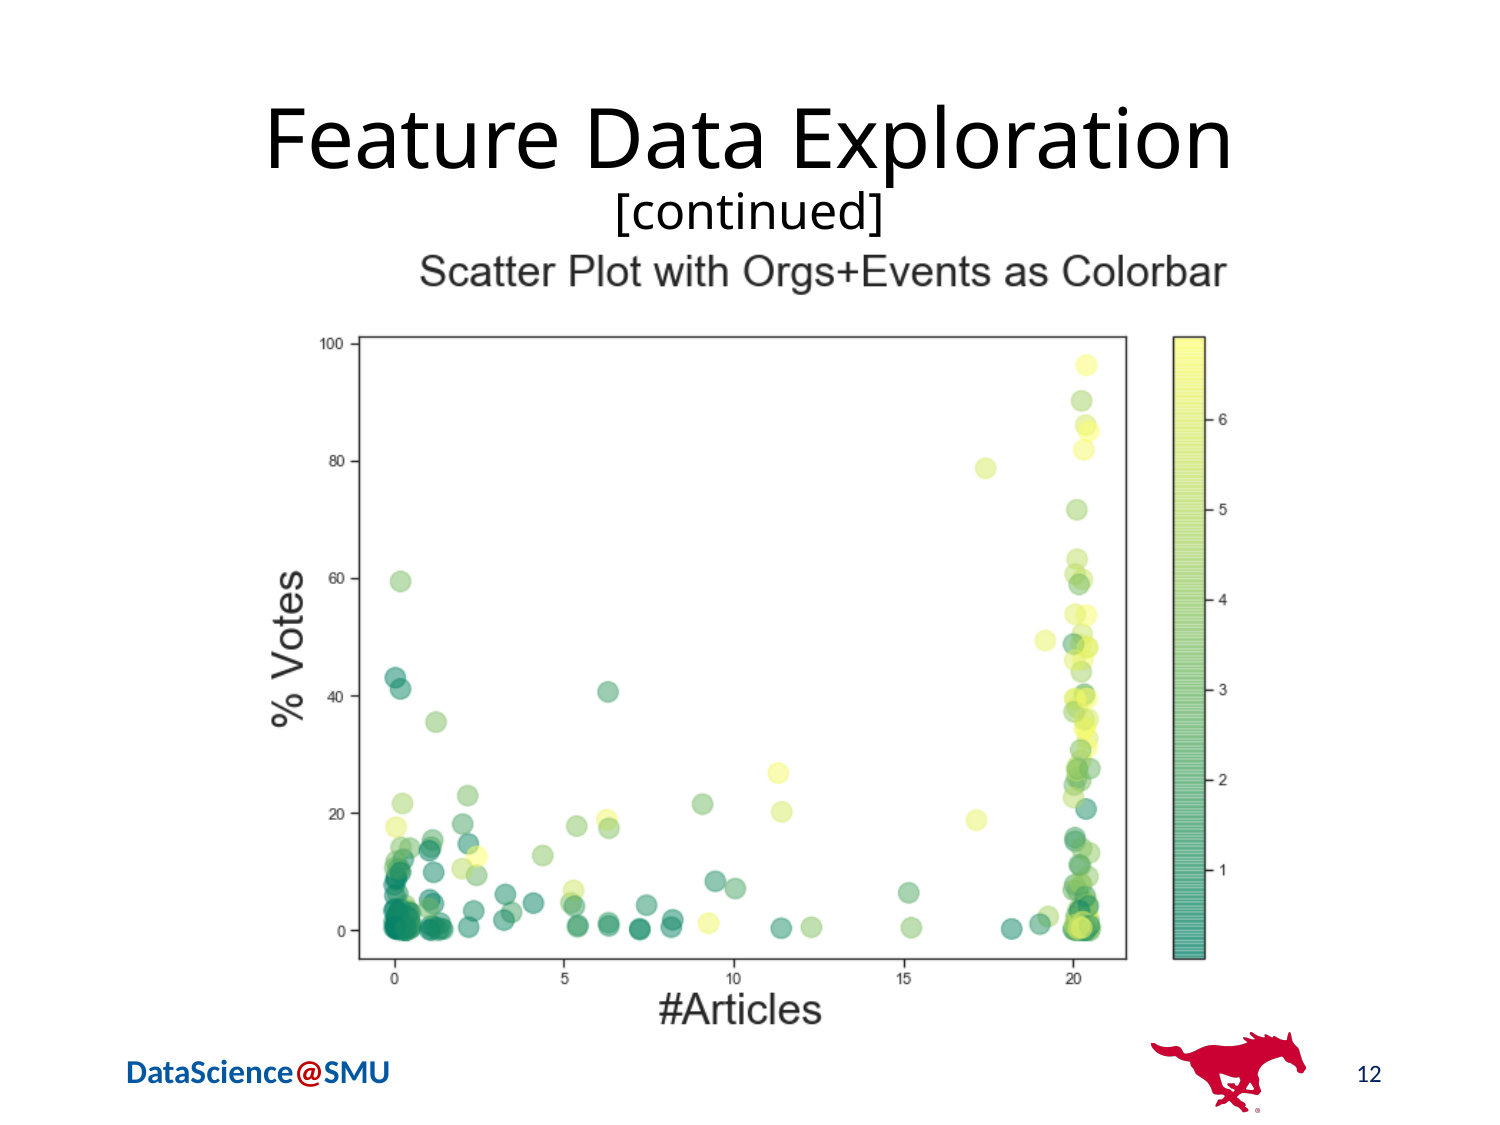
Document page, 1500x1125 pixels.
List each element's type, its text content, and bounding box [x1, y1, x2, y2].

title Feature Data Exploration [continued] [103, 59, 1397, 278]
picture [263, 244, 1306, 1043]
slide_number 12 [1059, 1042, 1397, 1103]
picture [1151, 1103, 1306, 1113]
